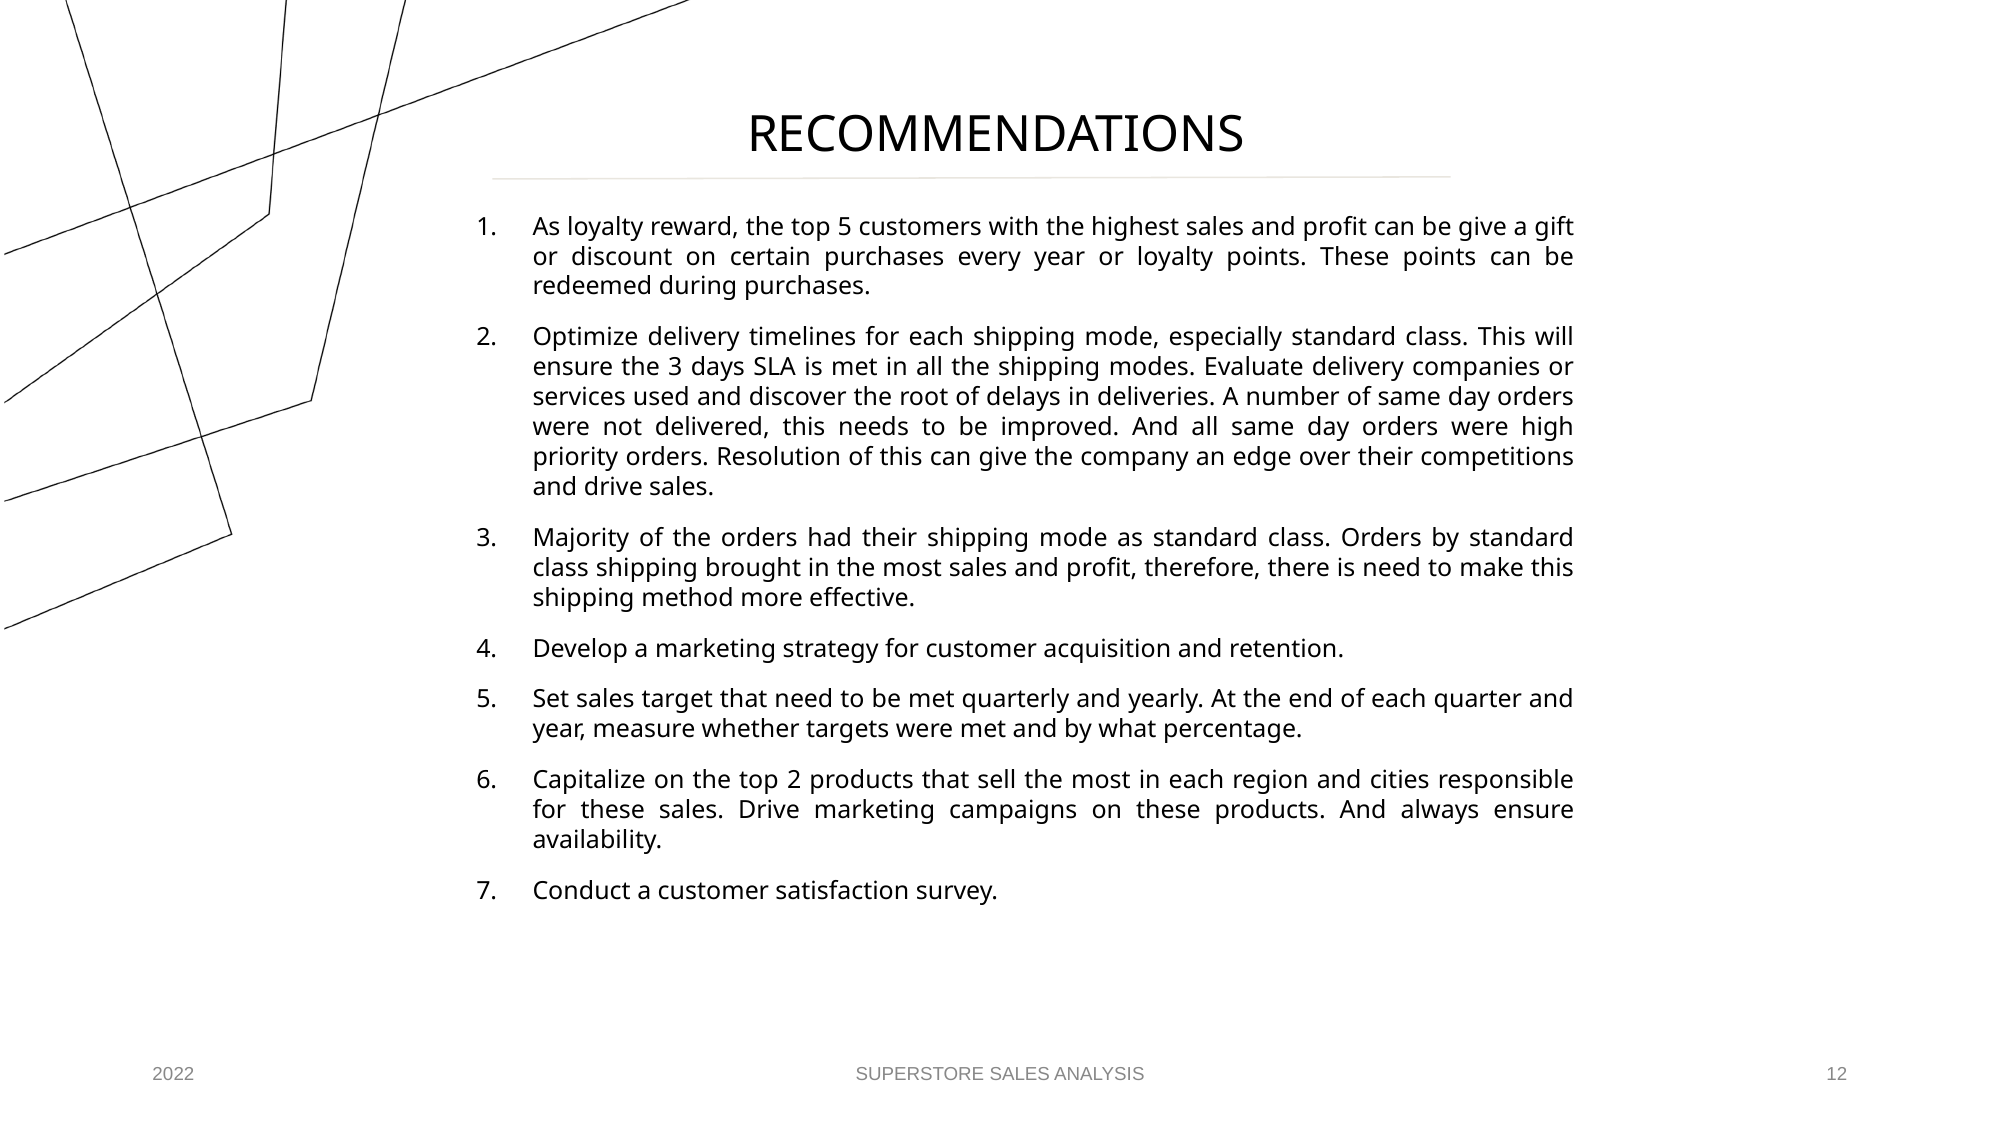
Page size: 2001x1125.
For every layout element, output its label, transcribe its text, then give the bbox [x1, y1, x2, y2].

list As loyalty reward, the top 5 customers with the highest sales and profit can be give a gift or discount on certain purchases every year or loyalty points. These points can be redeemed during purchases. Optimize delivery timelines for each shipping mode, especially standard class. This will ensure the 3 days SLA is met in all the shipping modes. Evaluate delivery companies or services used and discover the root of delays in deliveries. A number of same day orders were not delivered, this needs to be improved. And all same day orders were high priority orders. Resolution of this can give the company an edge over their competitions and drive sales. Majority of the orders had their shipping mode as standard class. Orders by standard class shipping brought in the most sales and profit, therefore, there is need to make this shipping method more effective. Develop a marketing strategy for customer acquisition and retention. Set sales target that need to be met quarterly and yearly. At the end of each quarter and year, measure whether targets were met and by what percentage. Capitalize on the top 2 products that sell the most in each region and cities responsible for these sales. Drive marketing campaigns on these products. And always ensure availability. Conduct a customer satisfaction survey. [461, 202, 1592, 874]
picture [4, 0, 721, 642]
slide_number 12 [1412, 1042, 1863, 1103]
slide_number 2022 [137, 1042, 588, 1103]
footer SUPERSTORE SALES ANALYSIS [662, 1042, 1338, 1103]
title RECOMMENDATIONS [305, 60, 1687, 211]
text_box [492, 176, 1451, 180]
